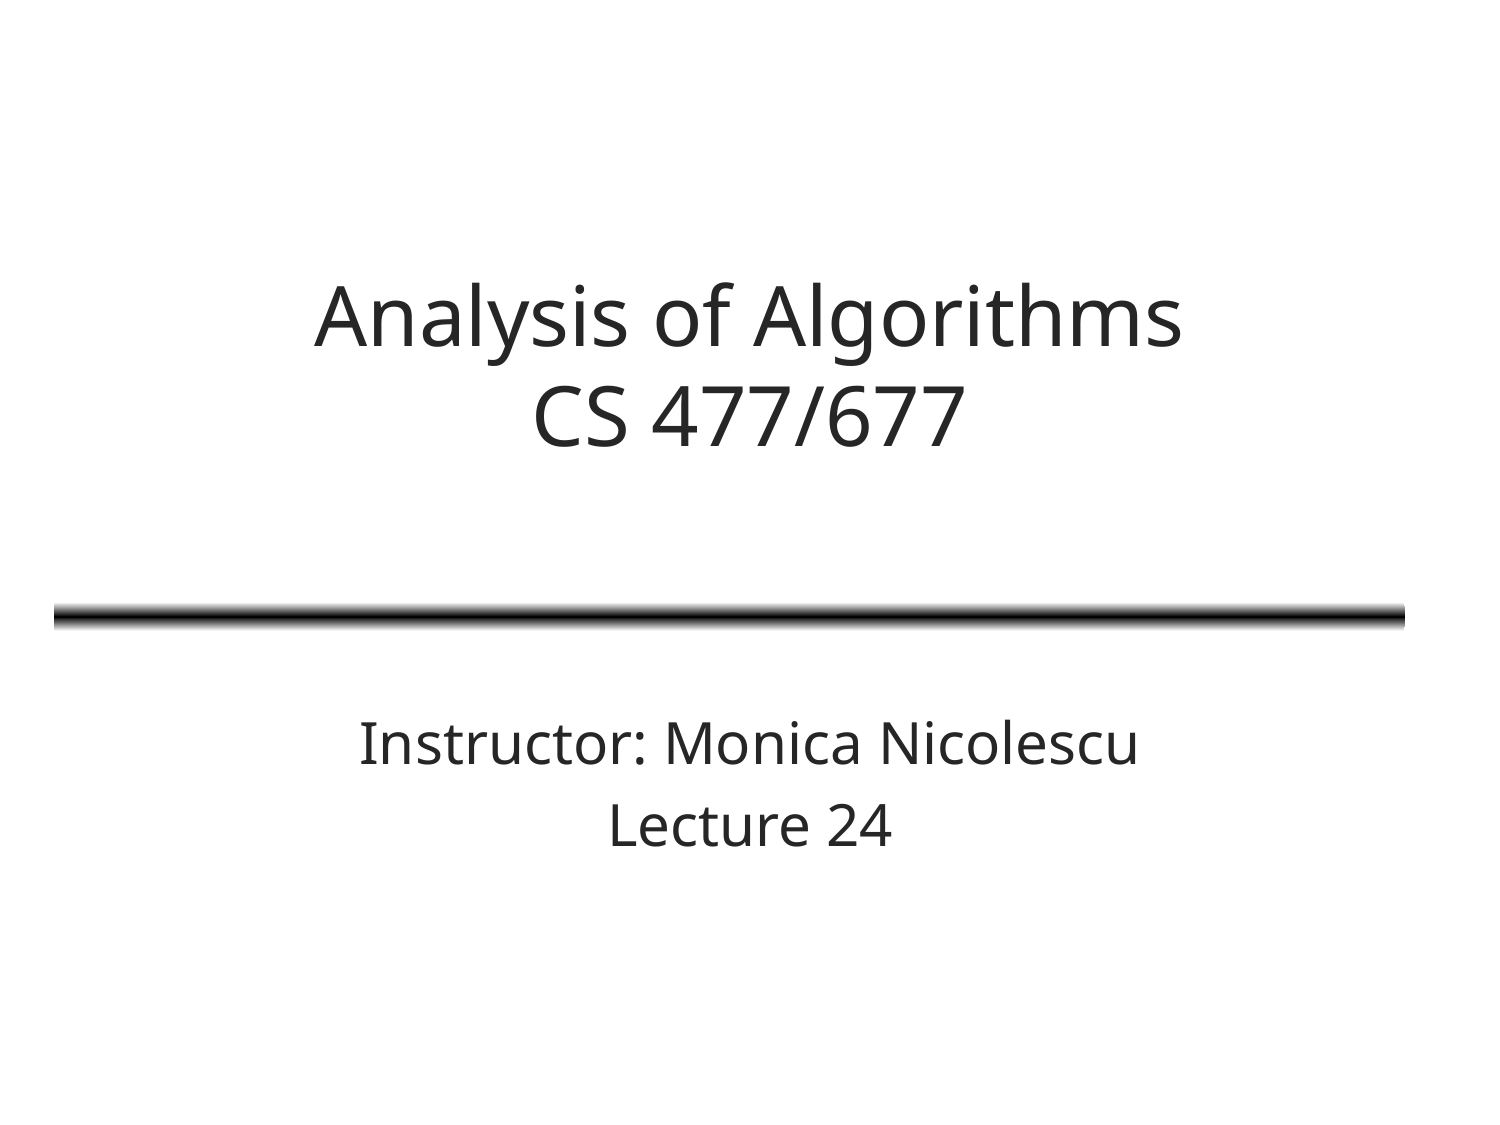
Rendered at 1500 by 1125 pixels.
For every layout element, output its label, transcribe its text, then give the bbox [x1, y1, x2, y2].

title Analysis of Algorithms CS 477/677 [112, 180, 1388, 547]
subtitle Instructor: Monica Nicolescu Lecture 24 [224, 698, 1276, 987]
